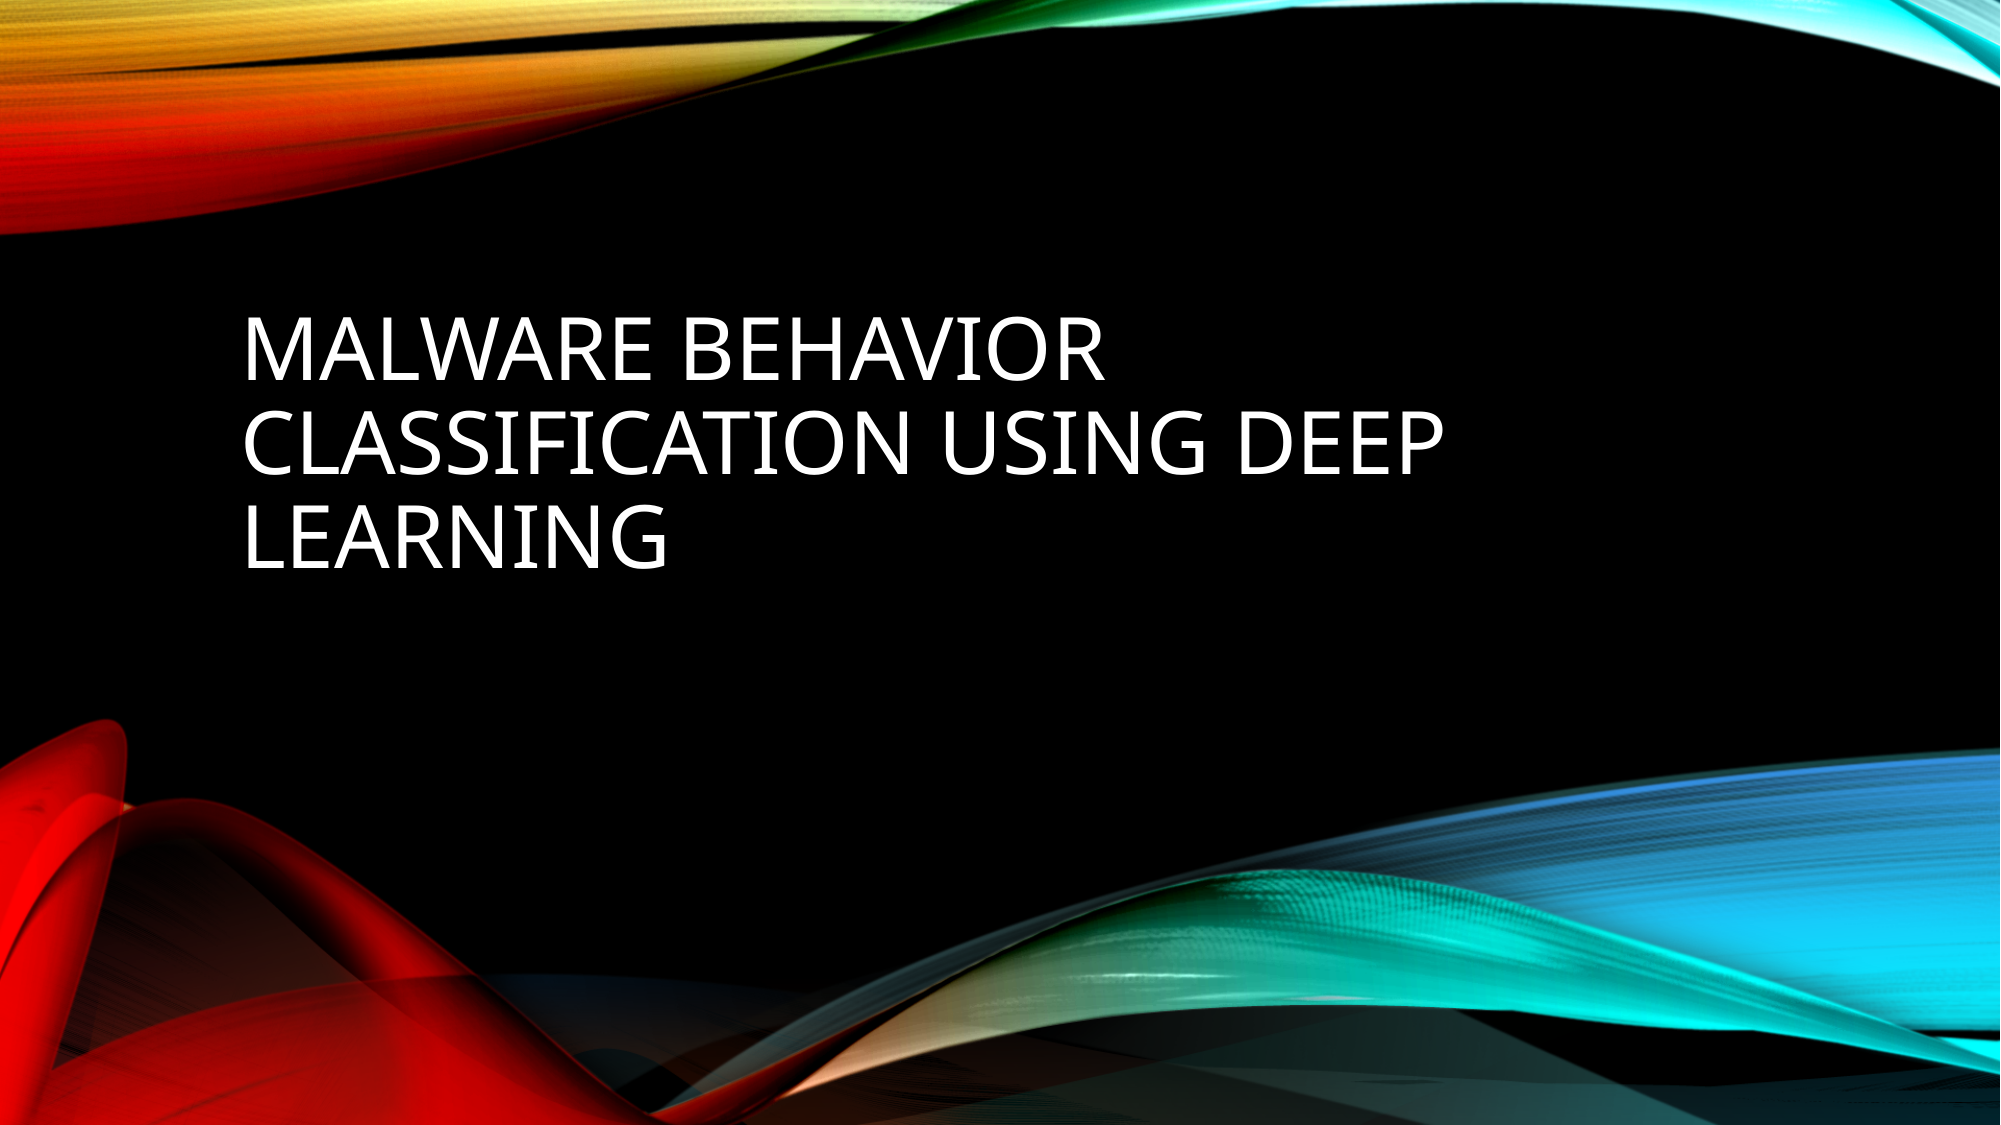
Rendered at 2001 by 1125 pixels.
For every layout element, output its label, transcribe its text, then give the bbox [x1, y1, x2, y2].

title Malware behavior Classification using deep learning [225, 295, 1775, 596]
picture [0, 0, 2000, 237]
picture [0, 717, 2000, 1125]
